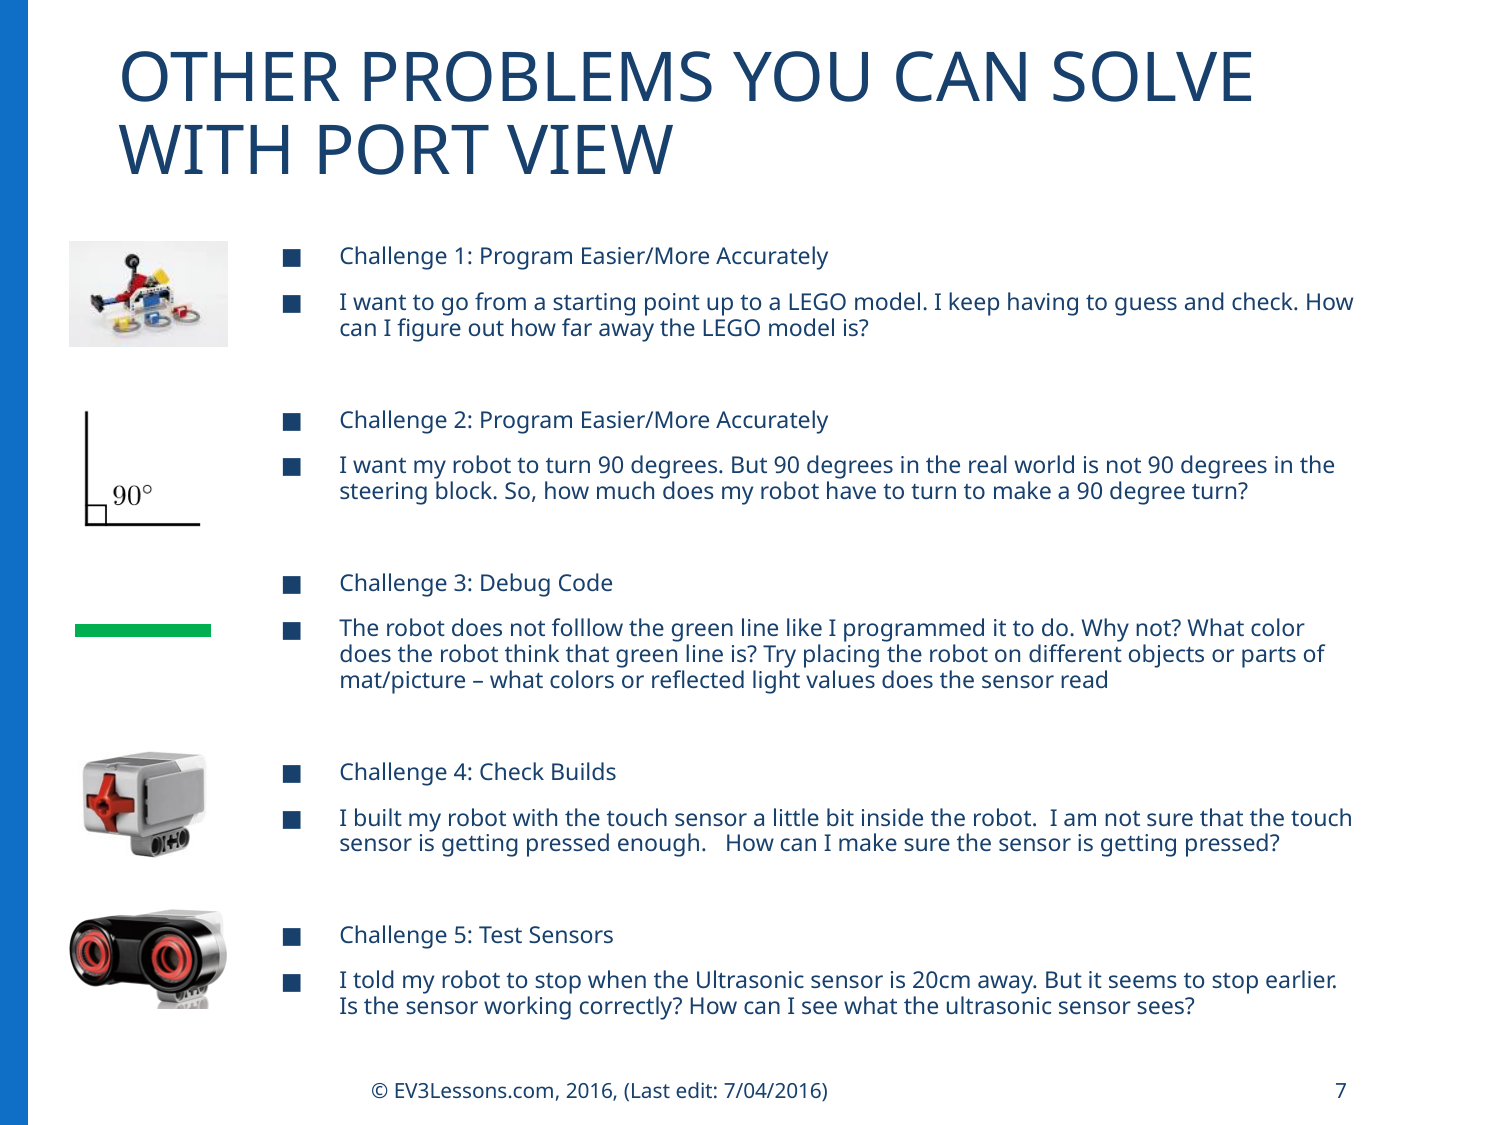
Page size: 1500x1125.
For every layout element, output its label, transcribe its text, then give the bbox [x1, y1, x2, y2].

footer © EV3Lessons.com, 2016, (Last edit: 7/04/2016) [355, 1058, 1129, 1125]
picture [78, 404, 207, 533]
picture [69, 241, 228, 347]
title OTHER PROBLEMS YOU CAN SOLVE WITH PORT VIEW [103, 35, 1461, 198]
slide_number 7 [1165, 1058, 1362, 1125]
picture [69, 751, 211, 858]
list Challenge 1: Program Easier/More Accurately I want to go from a starting point up to a LEGO model. I keep having to guess and check. How can I figure out how far away the LEGO model is? Challenge 2: Program Easier/More Accurately I want my robot to turn 90 degrees. But 90 degrees in the real world is not 90 degrees in the steering block. So, how much does my robot have to turn to make a 90 degree turn? Challenge 3: Debug Code The robot does not folllow the green line like I programmed it to do. Why not? What color does the robot think that green line is? Try placing the robot on different objects or parts of mat/picture – what colors or reflected light values does the sensor read Challenge 4: Check Builds I built my robot with the touch sensor a little bit inside the robot. I am not sure that the touch sensor is getting pressed enough. How can I make sure the sensor is getting pressed? Challenge 5: Test Sensors I told my robot to stop when the Ultrasonic sensor is 20cm away. But it seems to stop earlier. Is the sensor working correctly? How can I see what the ultrasonic sensor sees? [265, 236, 1372, 1048]
picture [69, 909, 228, 1009]
